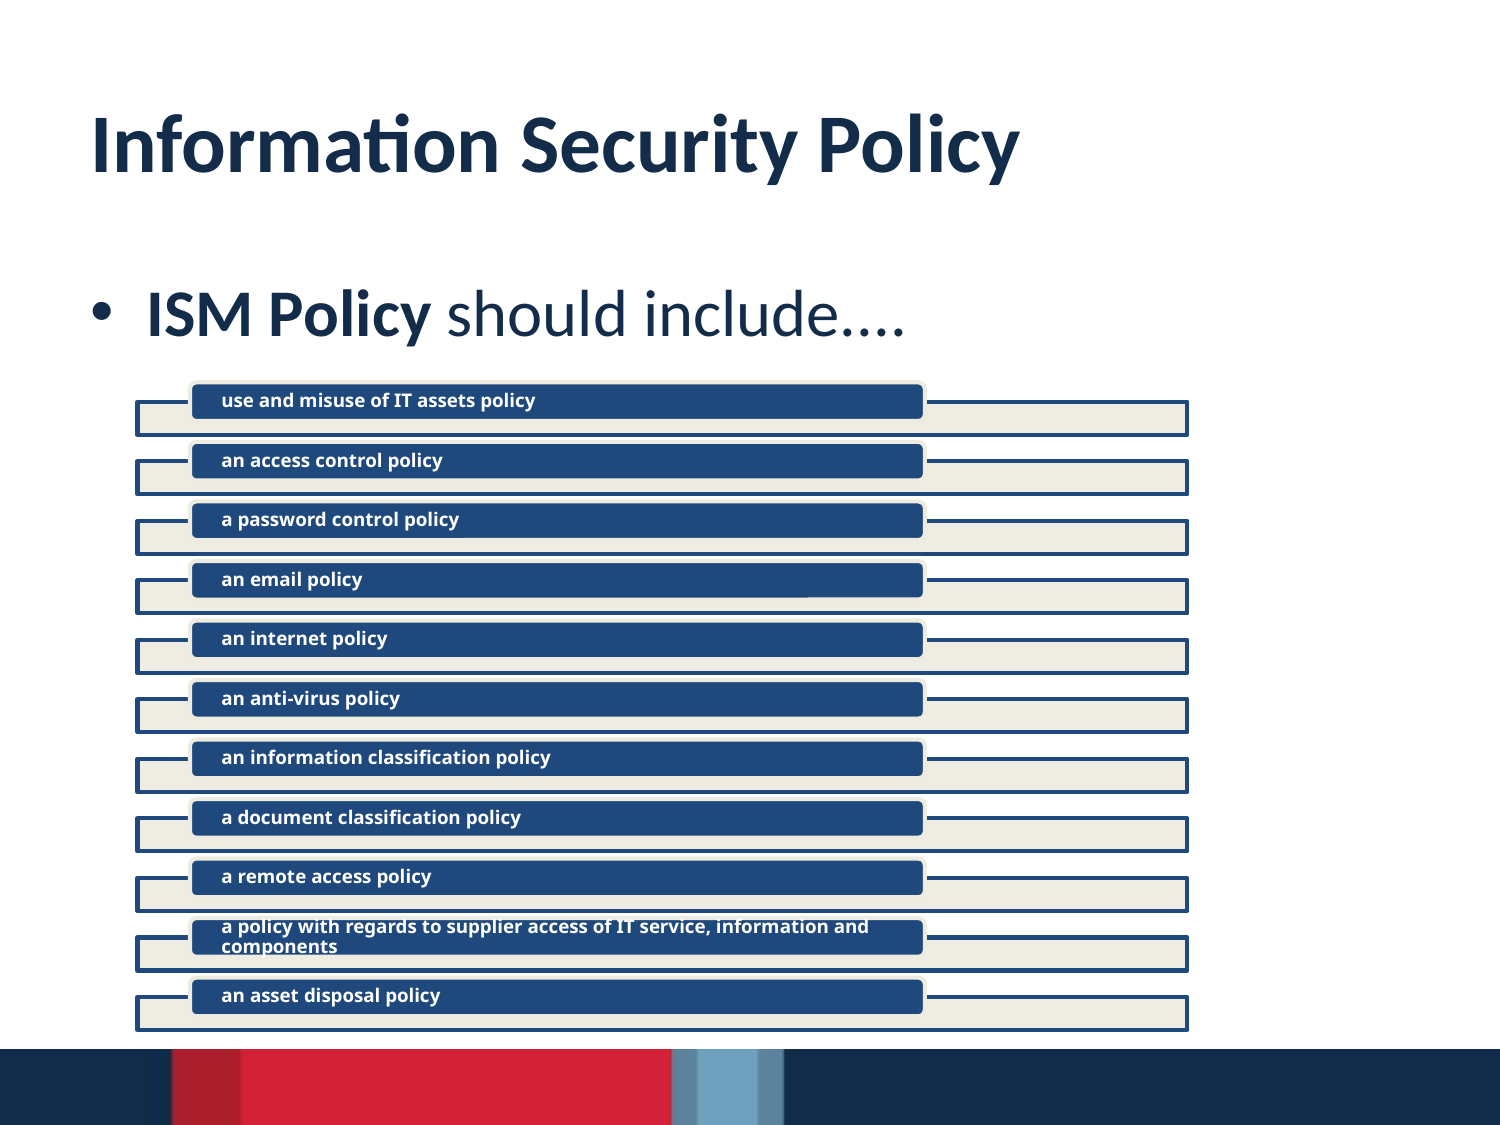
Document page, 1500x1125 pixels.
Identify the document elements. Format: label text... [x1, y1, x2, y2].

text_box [137, 349, 1188, 1063]
title Information Security Policy [75, 45, 1425, 233]
picture [0, 1049, 1500, 1125]
list ISM Policy should include.... [75, 262, 1425, 975]
